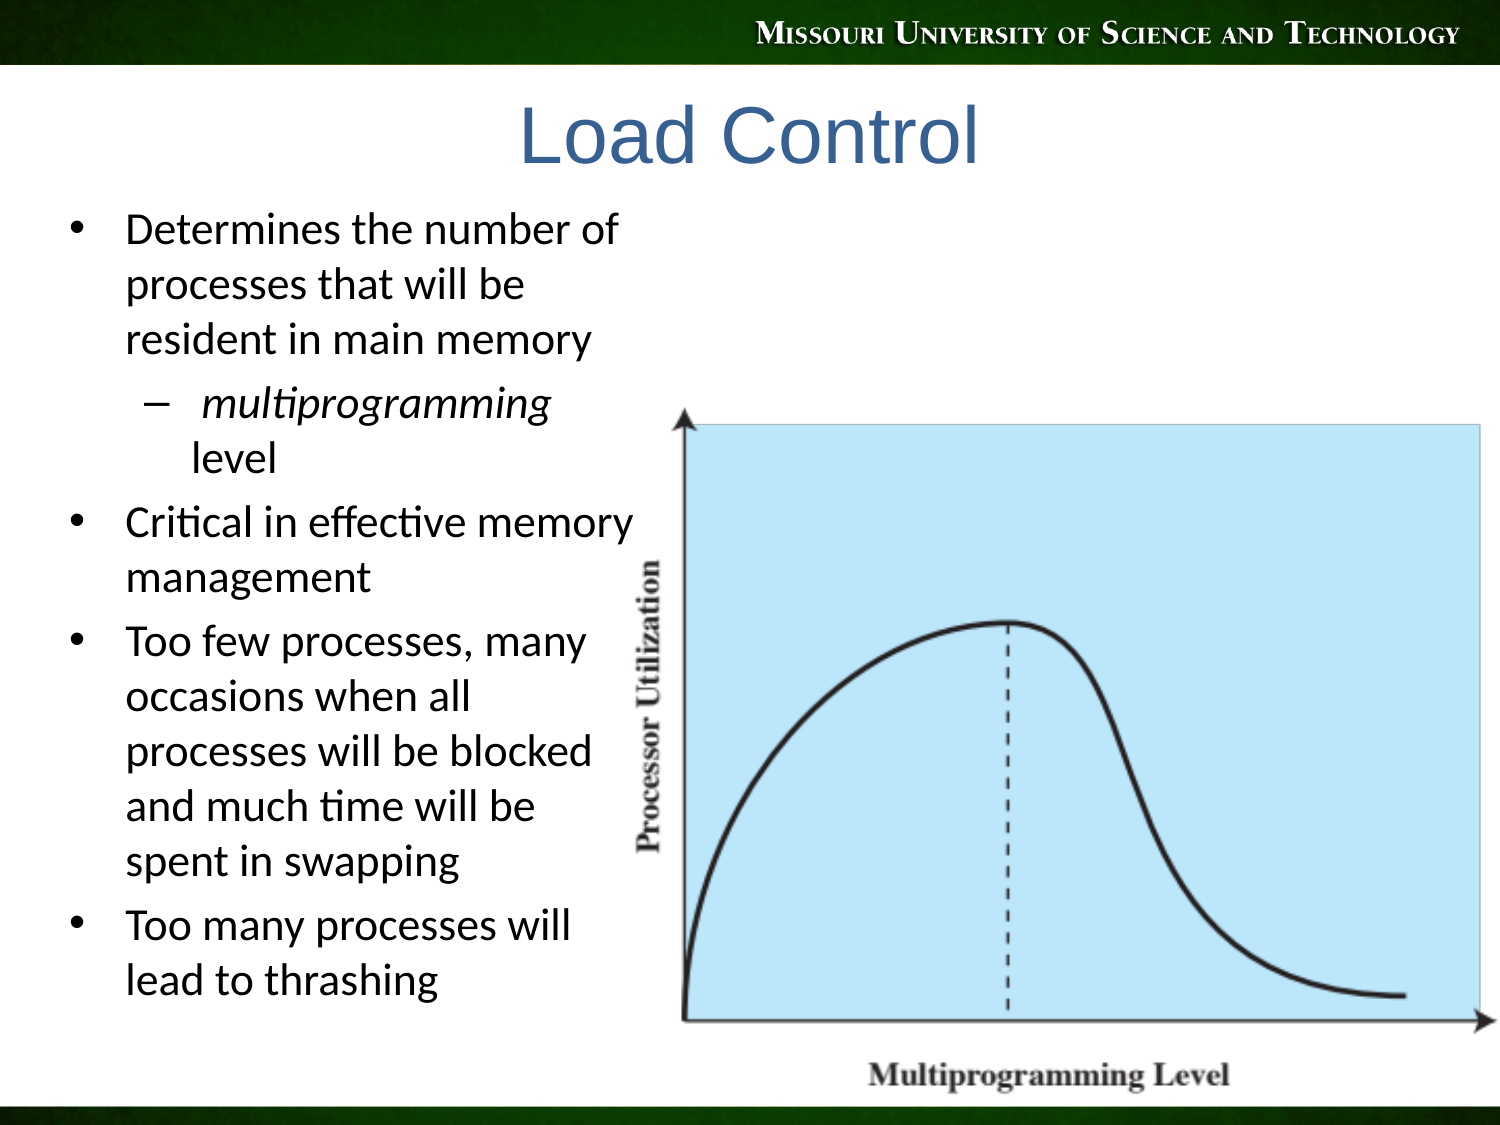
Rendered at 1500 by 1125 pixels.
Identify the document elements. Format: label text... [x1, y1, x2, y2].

title Load Control [108, 74, 1392, 187]
picture [0, 0, 1500, 1125]
list Determines the number of processes that will be resident in main memory multiprogramming level Critical in effective memory management Too few processes, many occasions when all processes will be blocked and much time will be spent in swapping Too many processes will lead to thrashing [54, 191, 659, 1082]
